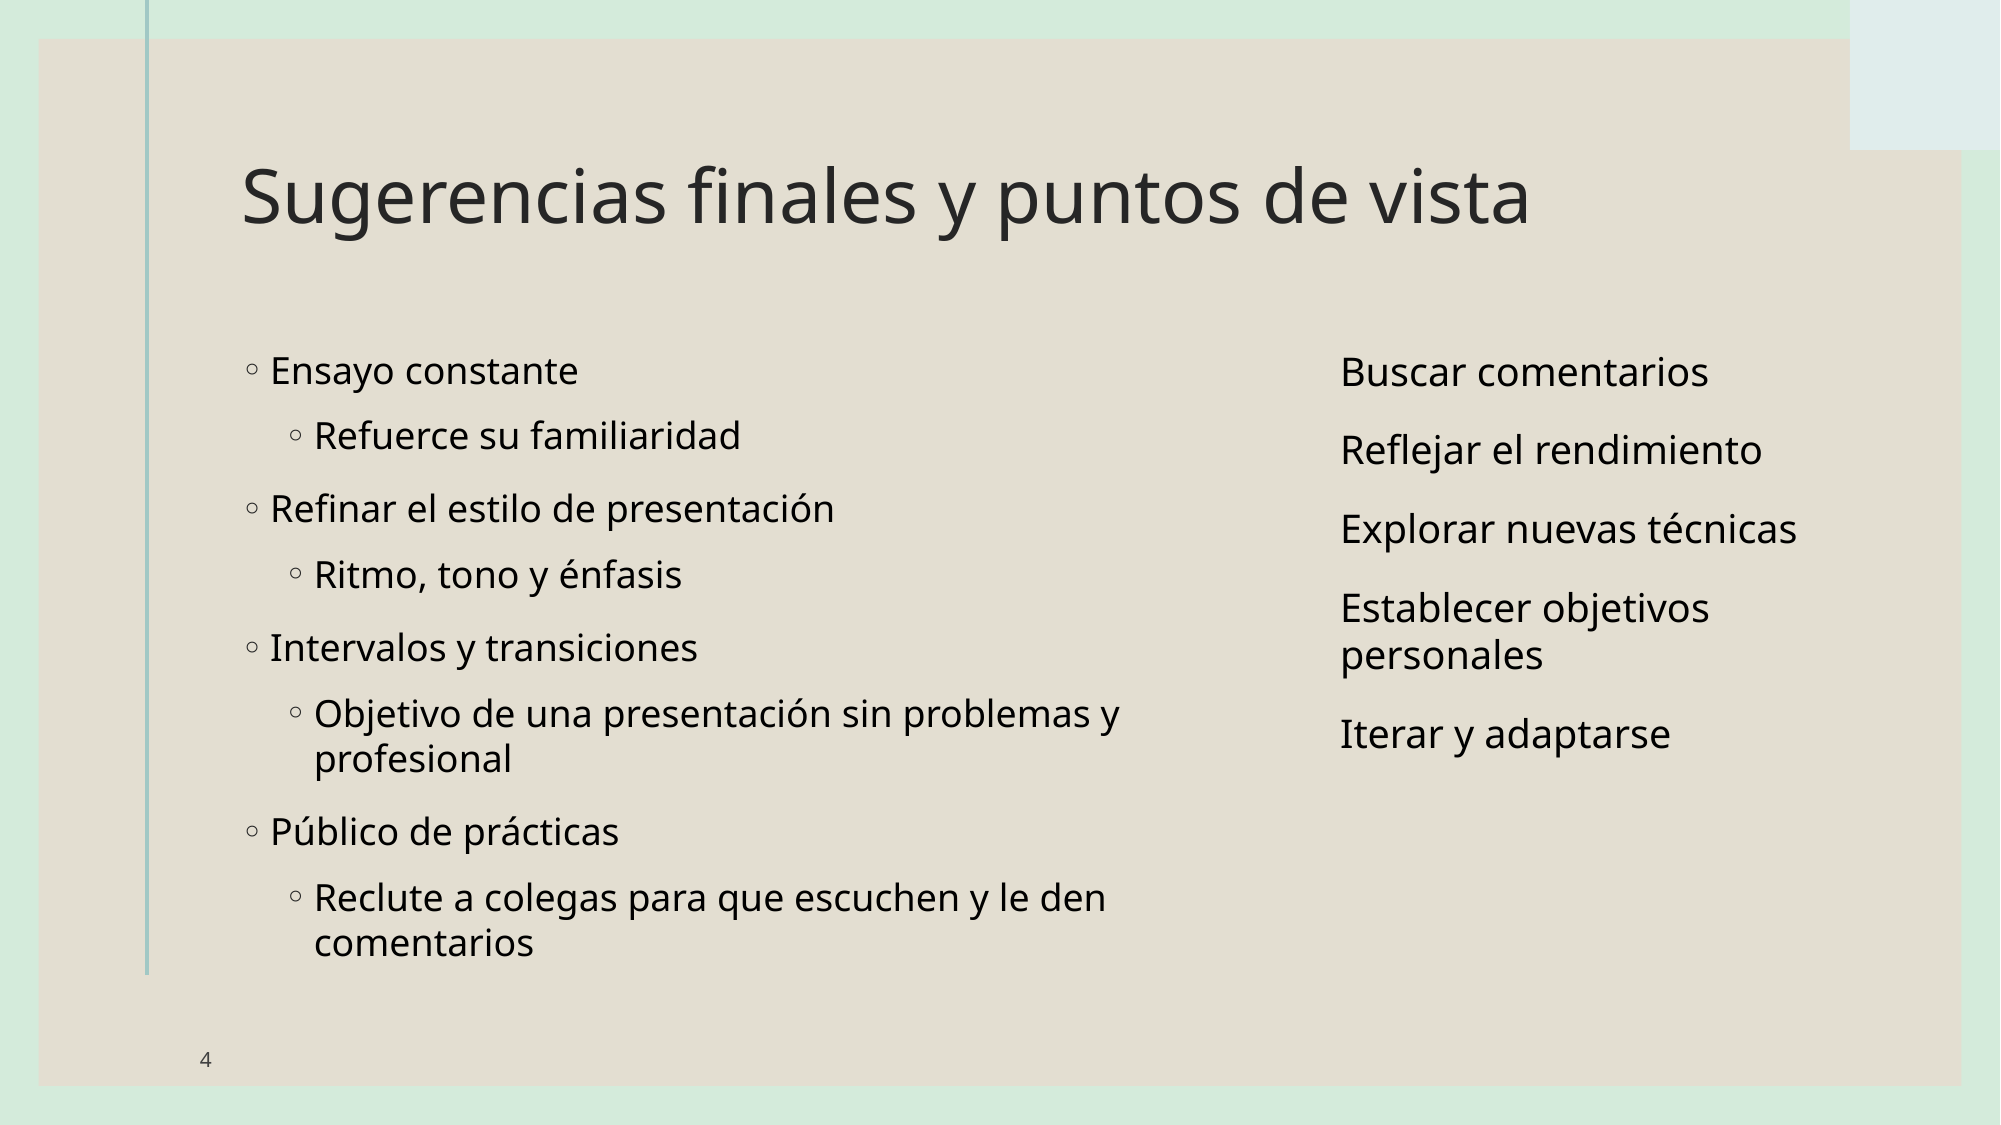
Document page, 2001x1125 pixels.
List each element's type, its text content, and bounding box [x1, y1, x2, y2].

title Sugerencias finales y puntos de vista [240, 82, 1850, 317]
list Ensayo constante Refuerce su familiaridad Refinar el estilo de presentación Ritmo, tono y énfasis Intervalos y transiciones Objetivo de una presentación sin problemas y profesional Público de prácticas Reclute a colegas para que escuchen y le den comentarios [240, 339, 1300, 974]
list Buscar comentarios Reflejar el rendimiento Explorar nuevas técnicas Establecer objetivos personales Iterar y adaptarse [1340, 339, 1850, 974]
slide_number 4 [67, 975, 227, 1082]
